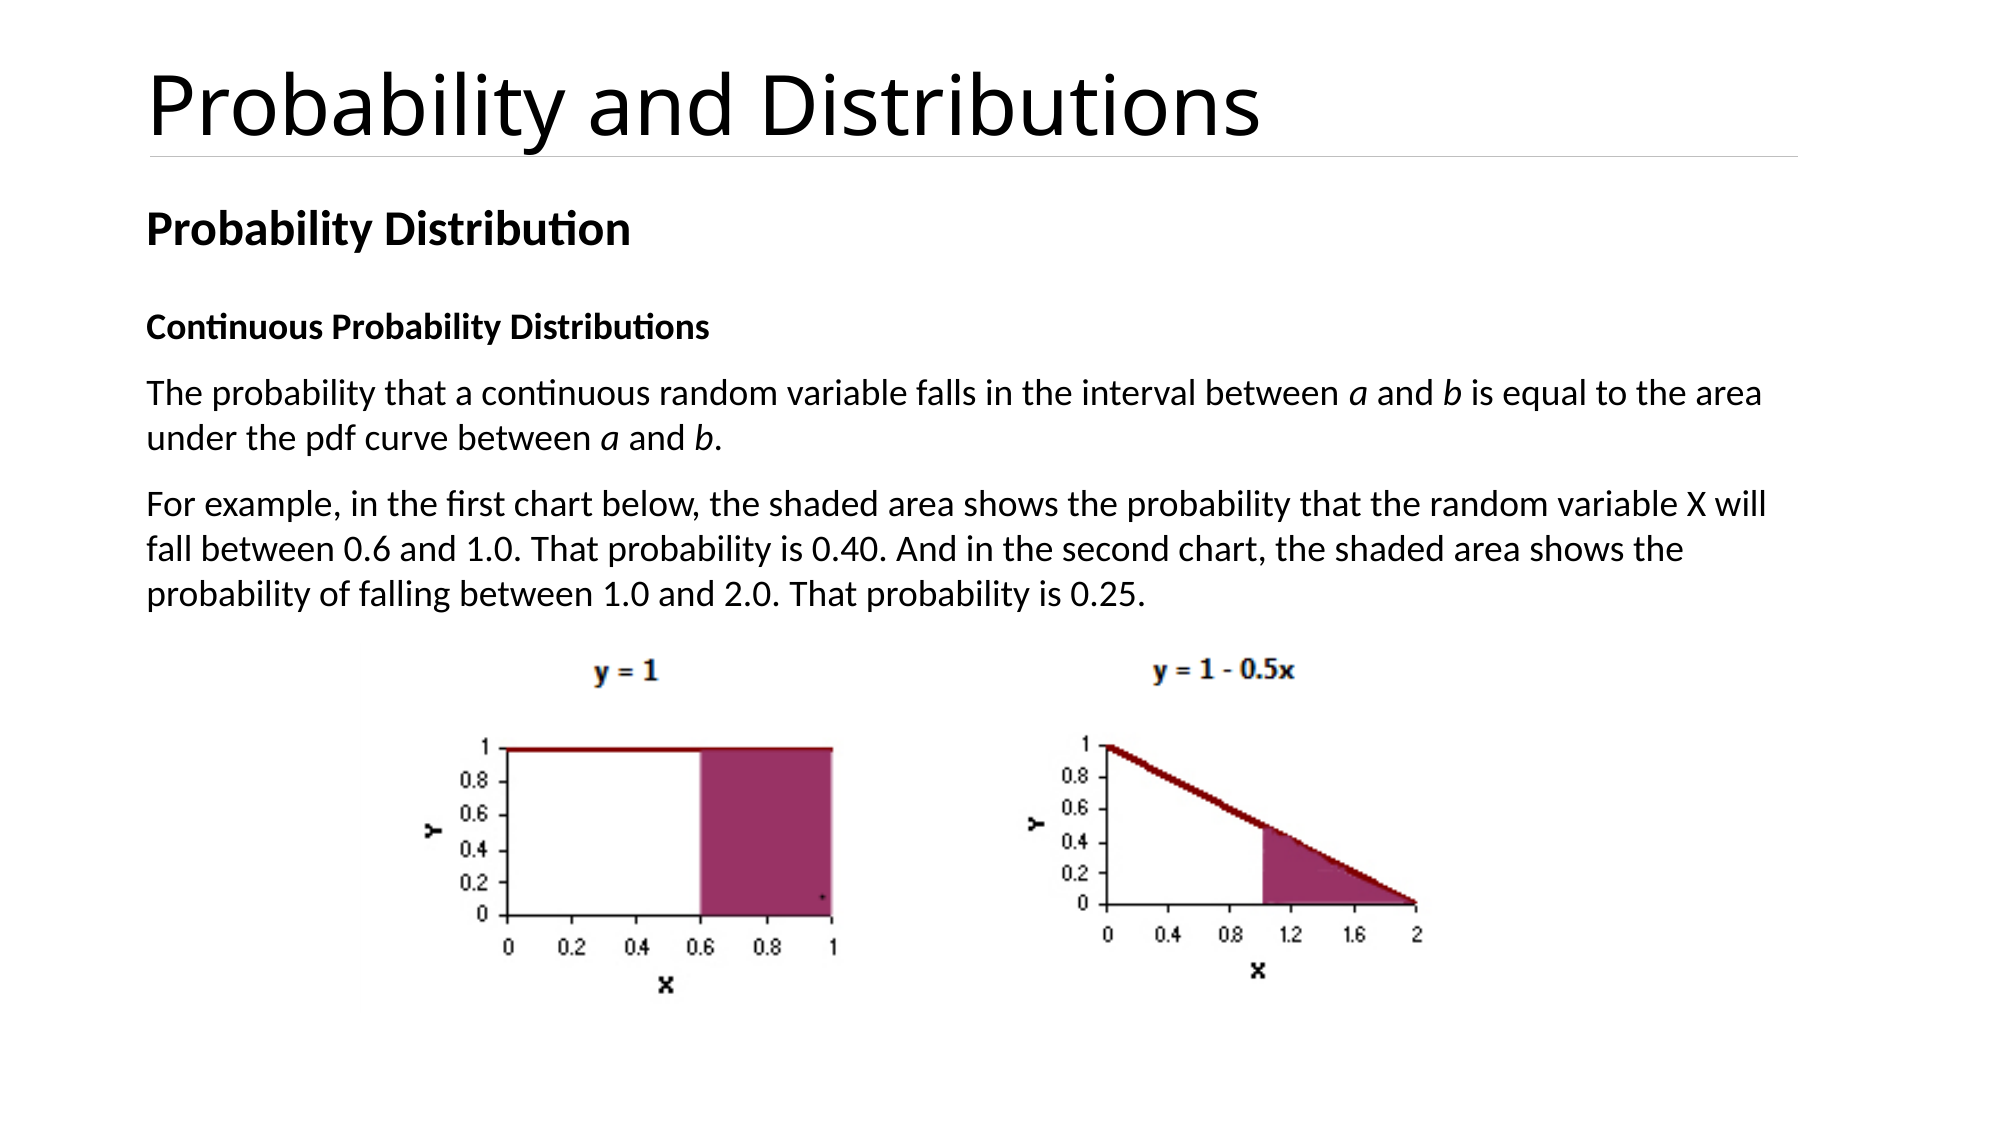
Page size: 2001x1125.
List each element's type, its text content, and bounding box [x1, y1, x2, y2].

picture [359, 643, 941, 1014]
title Probability and Distributions [131, 44, 1632, 162]
text_box Probability Distribution [131, 188, 1798, 263]
text_box Continuous Probability Distributions The probability that a continuous random variable falls in the interval between a and b is equal to the area under the pdf curve between a and b. For example, in the first chart below, the shaded area shows the probability that the random variable X will fall between 0.6 and 1.0. That probability is 0.40. And in the second chart, the shaded area shows the probability of falling between 1.0 and 2.0. That probability is 0.25. [131, 295, 1798, 688]
picture [1004, 643, 1477, 995]
